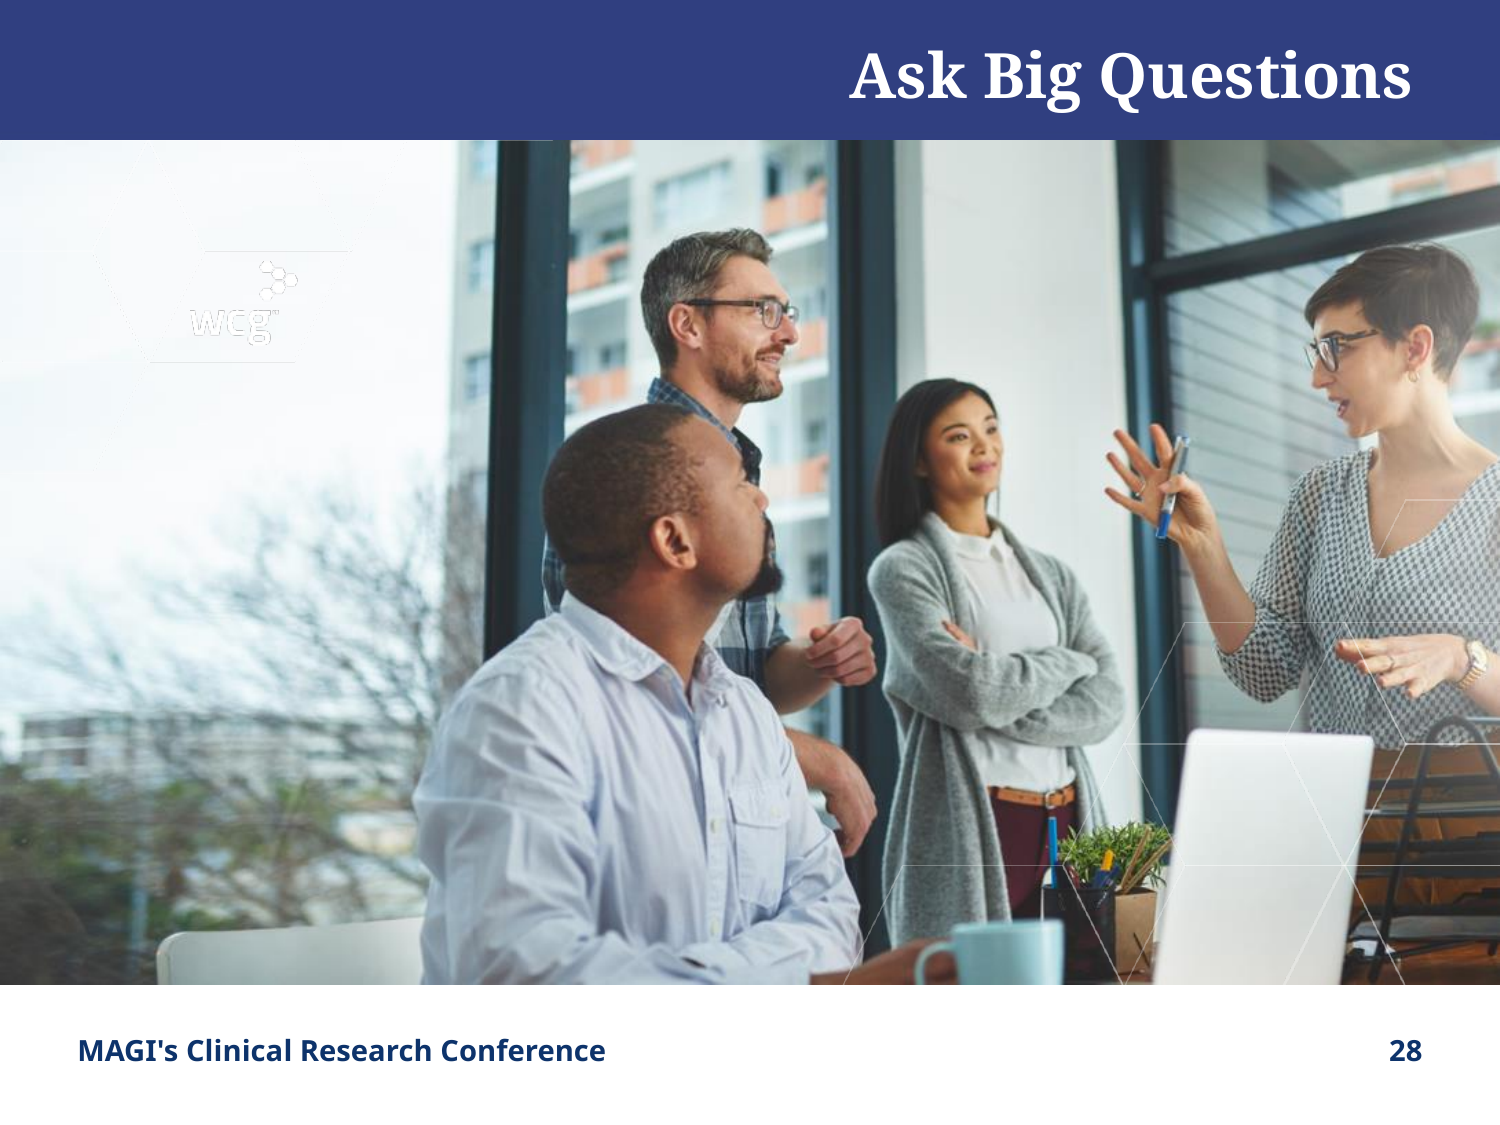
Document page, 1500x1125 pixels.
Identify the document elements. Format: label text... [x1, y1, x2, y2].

picture [0, 0, 1500, 1125]
text_box Ask Big Questions [849, 0, 1500, 140]
text_box MAGI's Clinical Research Conference [62, 1024, 988, 1100]
text_box 28 [1074, 1024, 1438, 1100]
